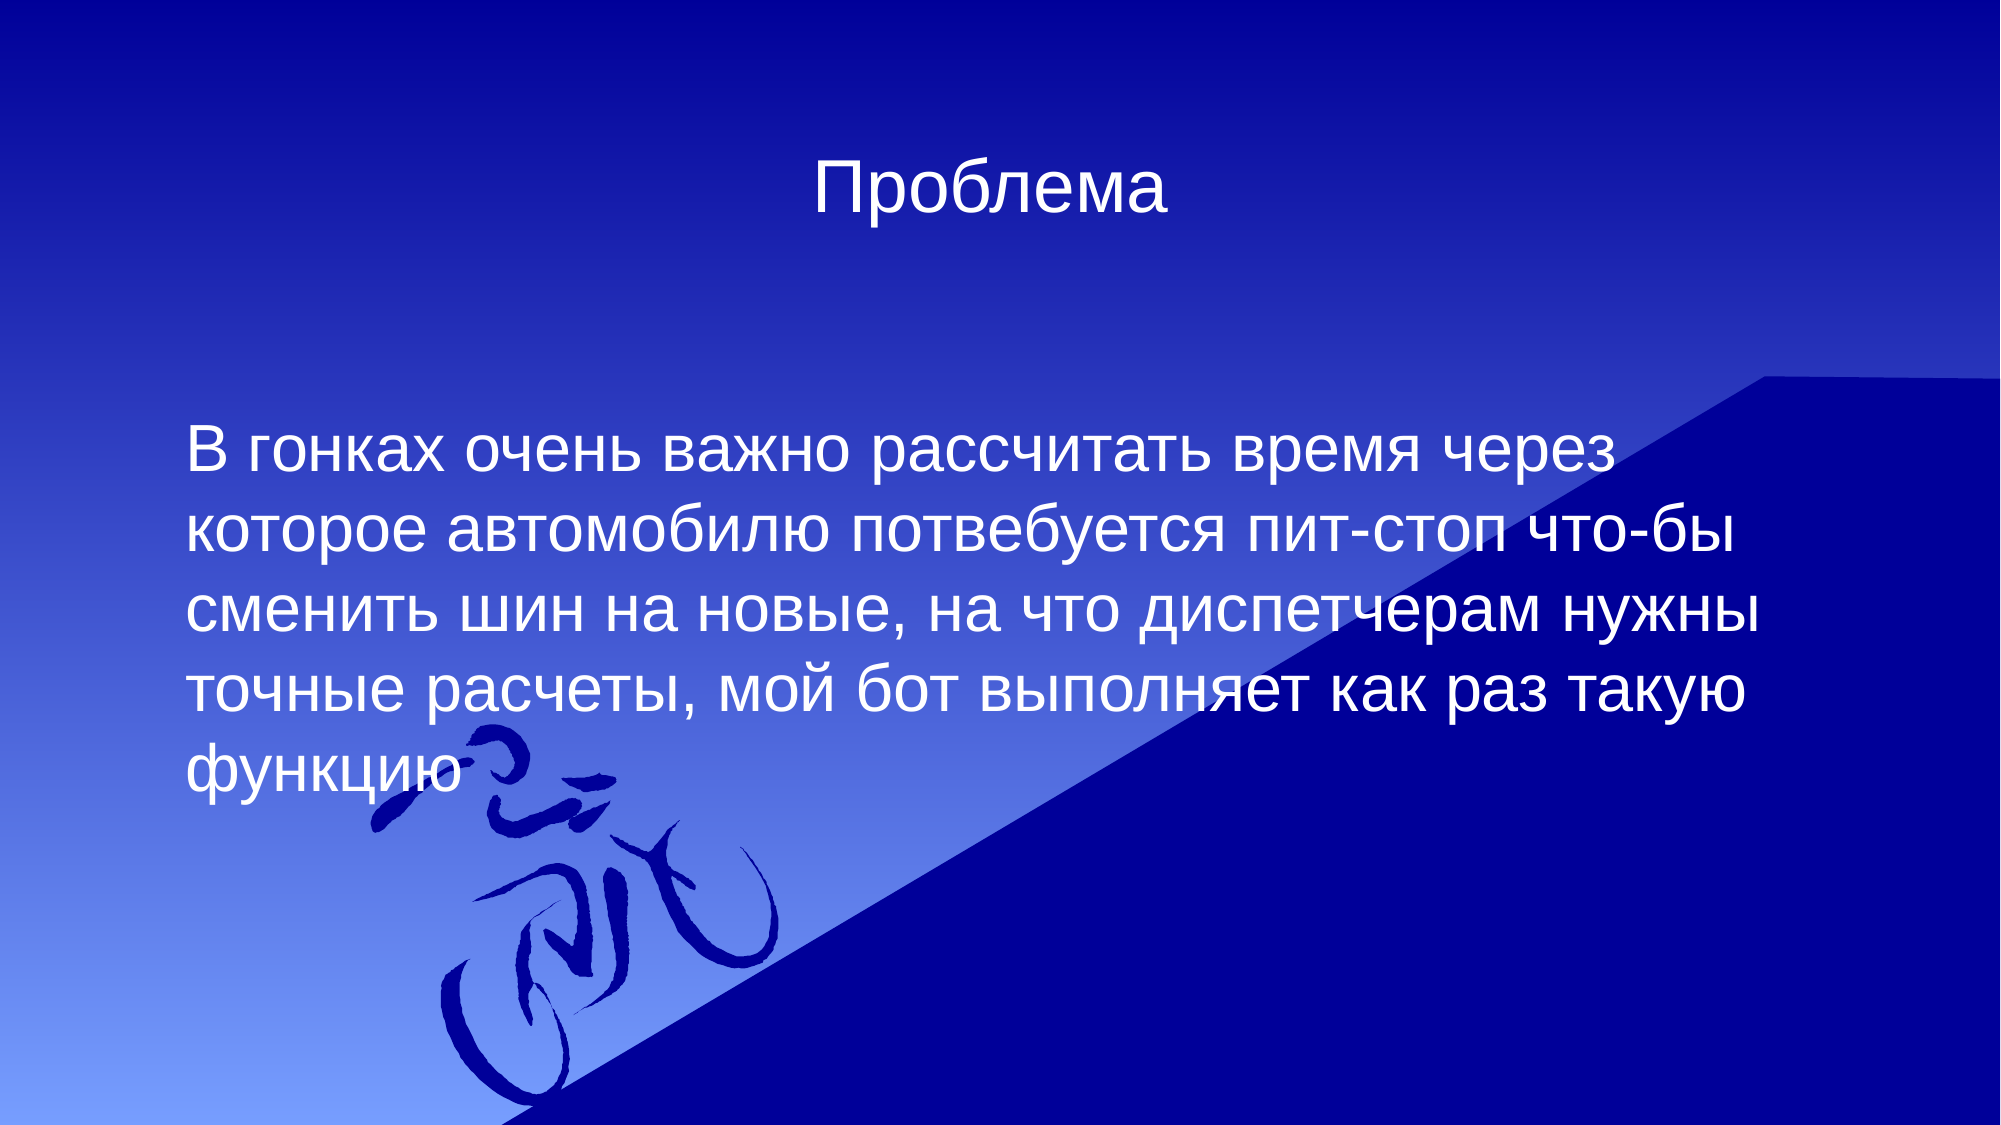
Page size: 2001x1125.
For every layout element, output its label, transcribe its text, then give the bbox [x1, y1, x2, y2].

subtitle В гонках очень важно рассчитать время через которое автомобилю потвебуется пит-стоп что-бы сменить шин на новые, на что диспетчерам нужны точные расчеты, мой бот выполняет как раз такую функцию [130, 313, 1818, 897]
title Проблема [69, 62, 1912, 304]
